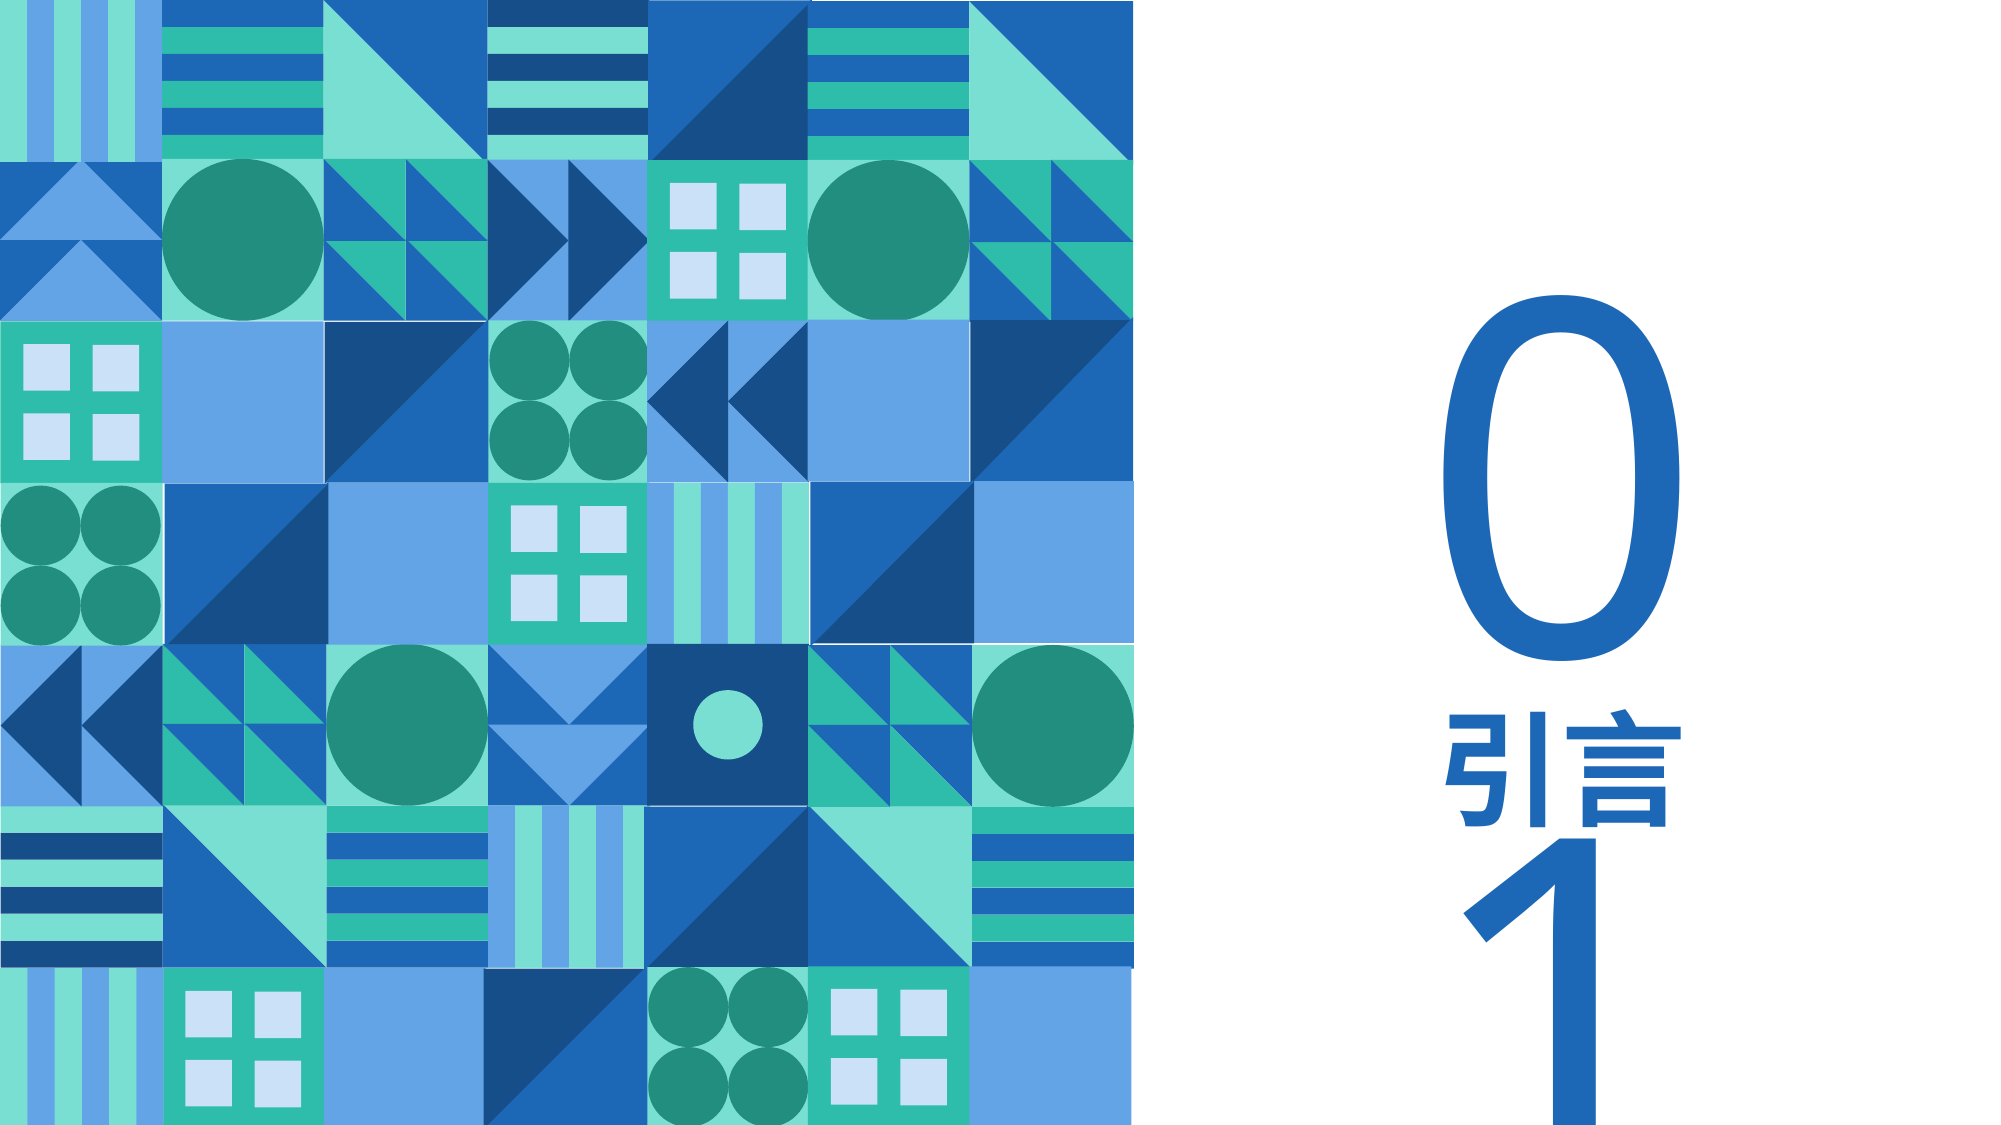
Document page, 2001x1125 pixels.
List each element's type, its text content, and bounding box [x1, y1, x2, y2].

list 01 [1273, 218, 1850, 700]
list 引言 [1273, 700, 1850, 839]
